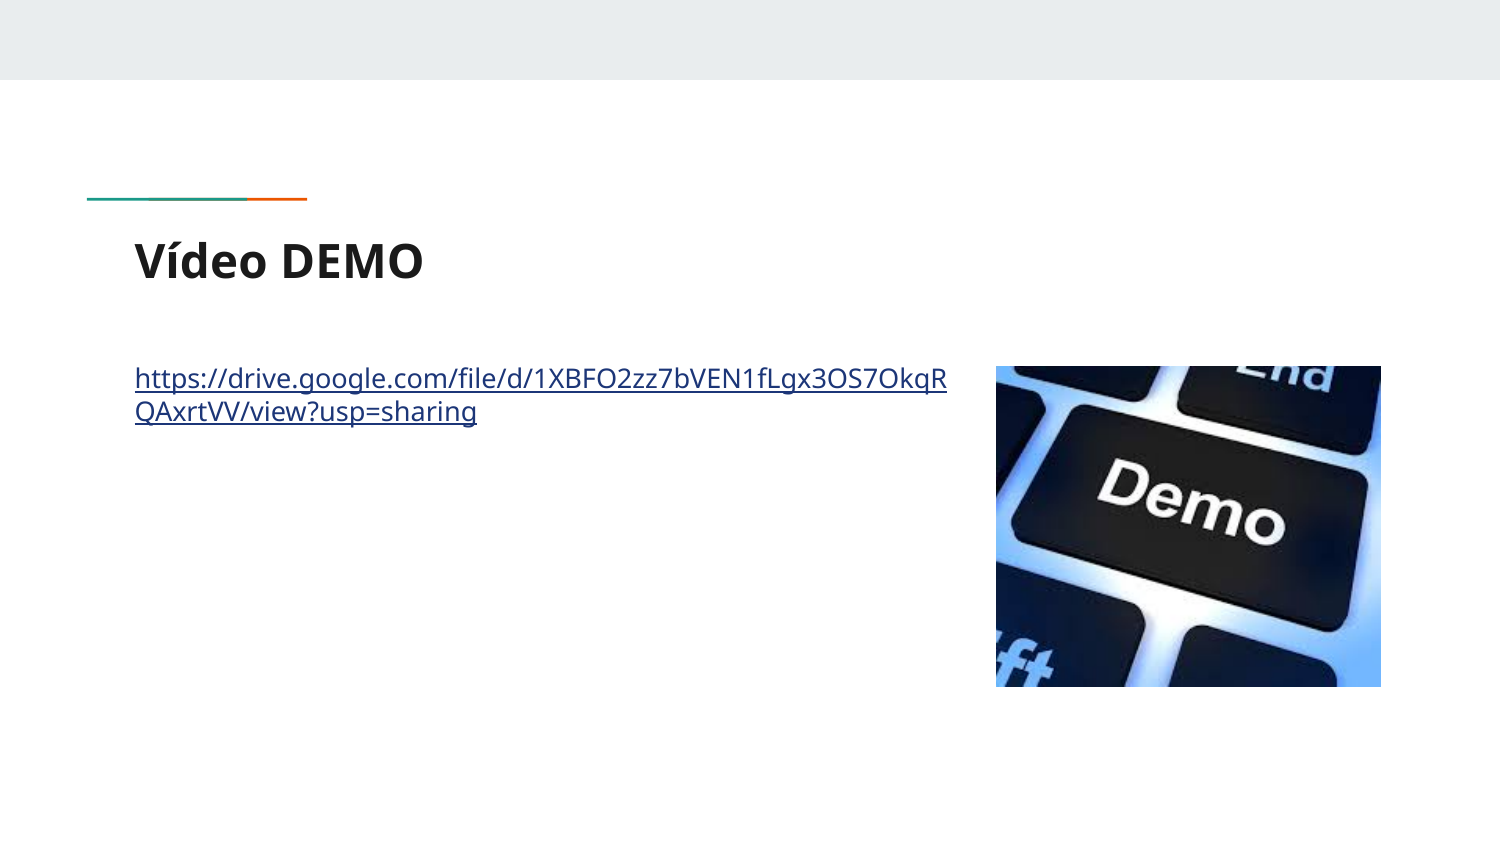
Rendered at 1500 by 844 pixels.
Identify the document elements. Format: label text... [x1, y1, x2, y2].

picture [996, 365, 1382, 687]
title Vídeo DEMO [119, 216, 1381, 305]
list https://drive.google.com/file/d/1XBFO2zz7bVEN1fLgx3OS7OkqRQAxrtVV/view?usp=sharing [119, 341, 977, 712]
